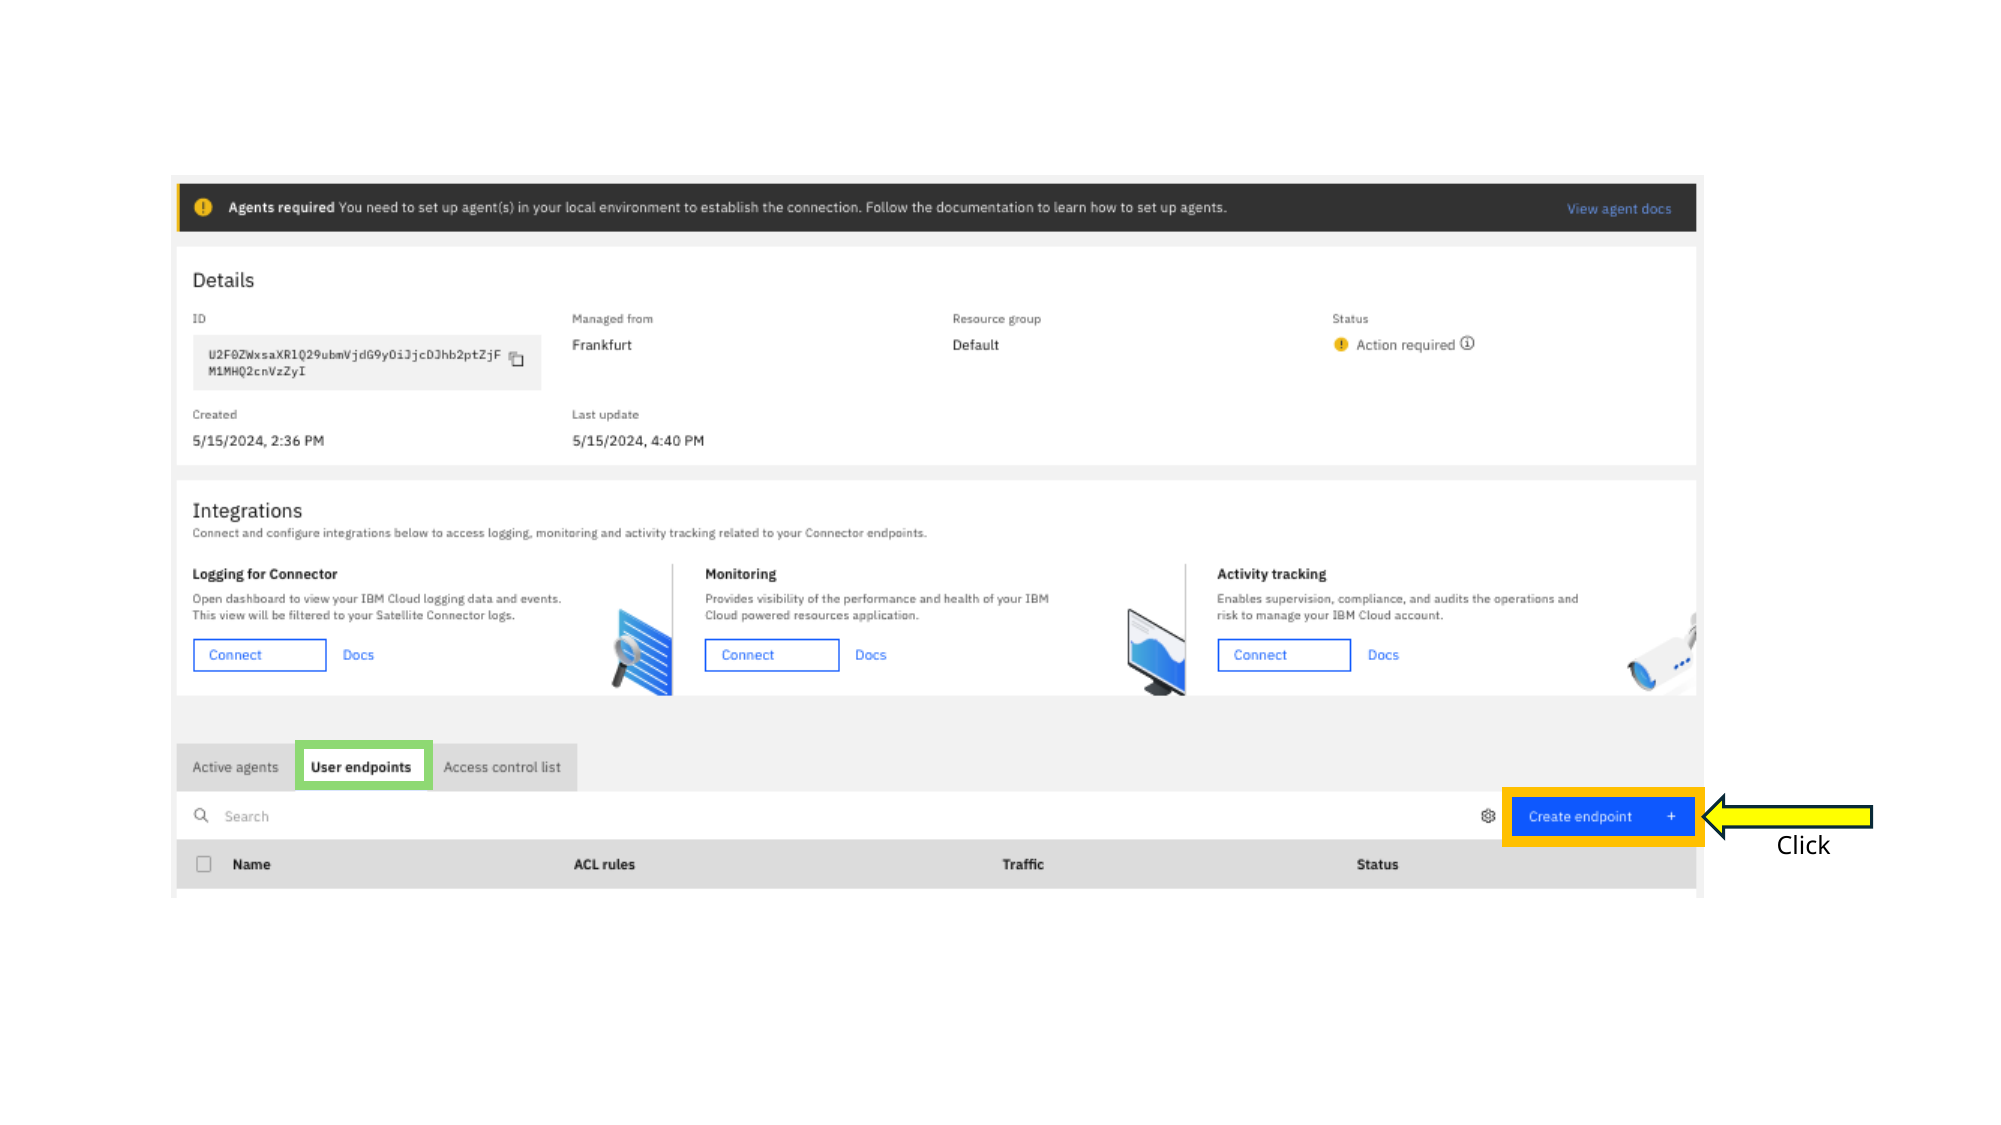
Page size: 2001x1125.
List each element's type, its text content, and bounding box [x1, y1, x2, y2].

text_box [1704, 792, 1874, 841]
picture [171, 175, 1704, 899]
text_box Click [1761, 822, 1846, 867]
